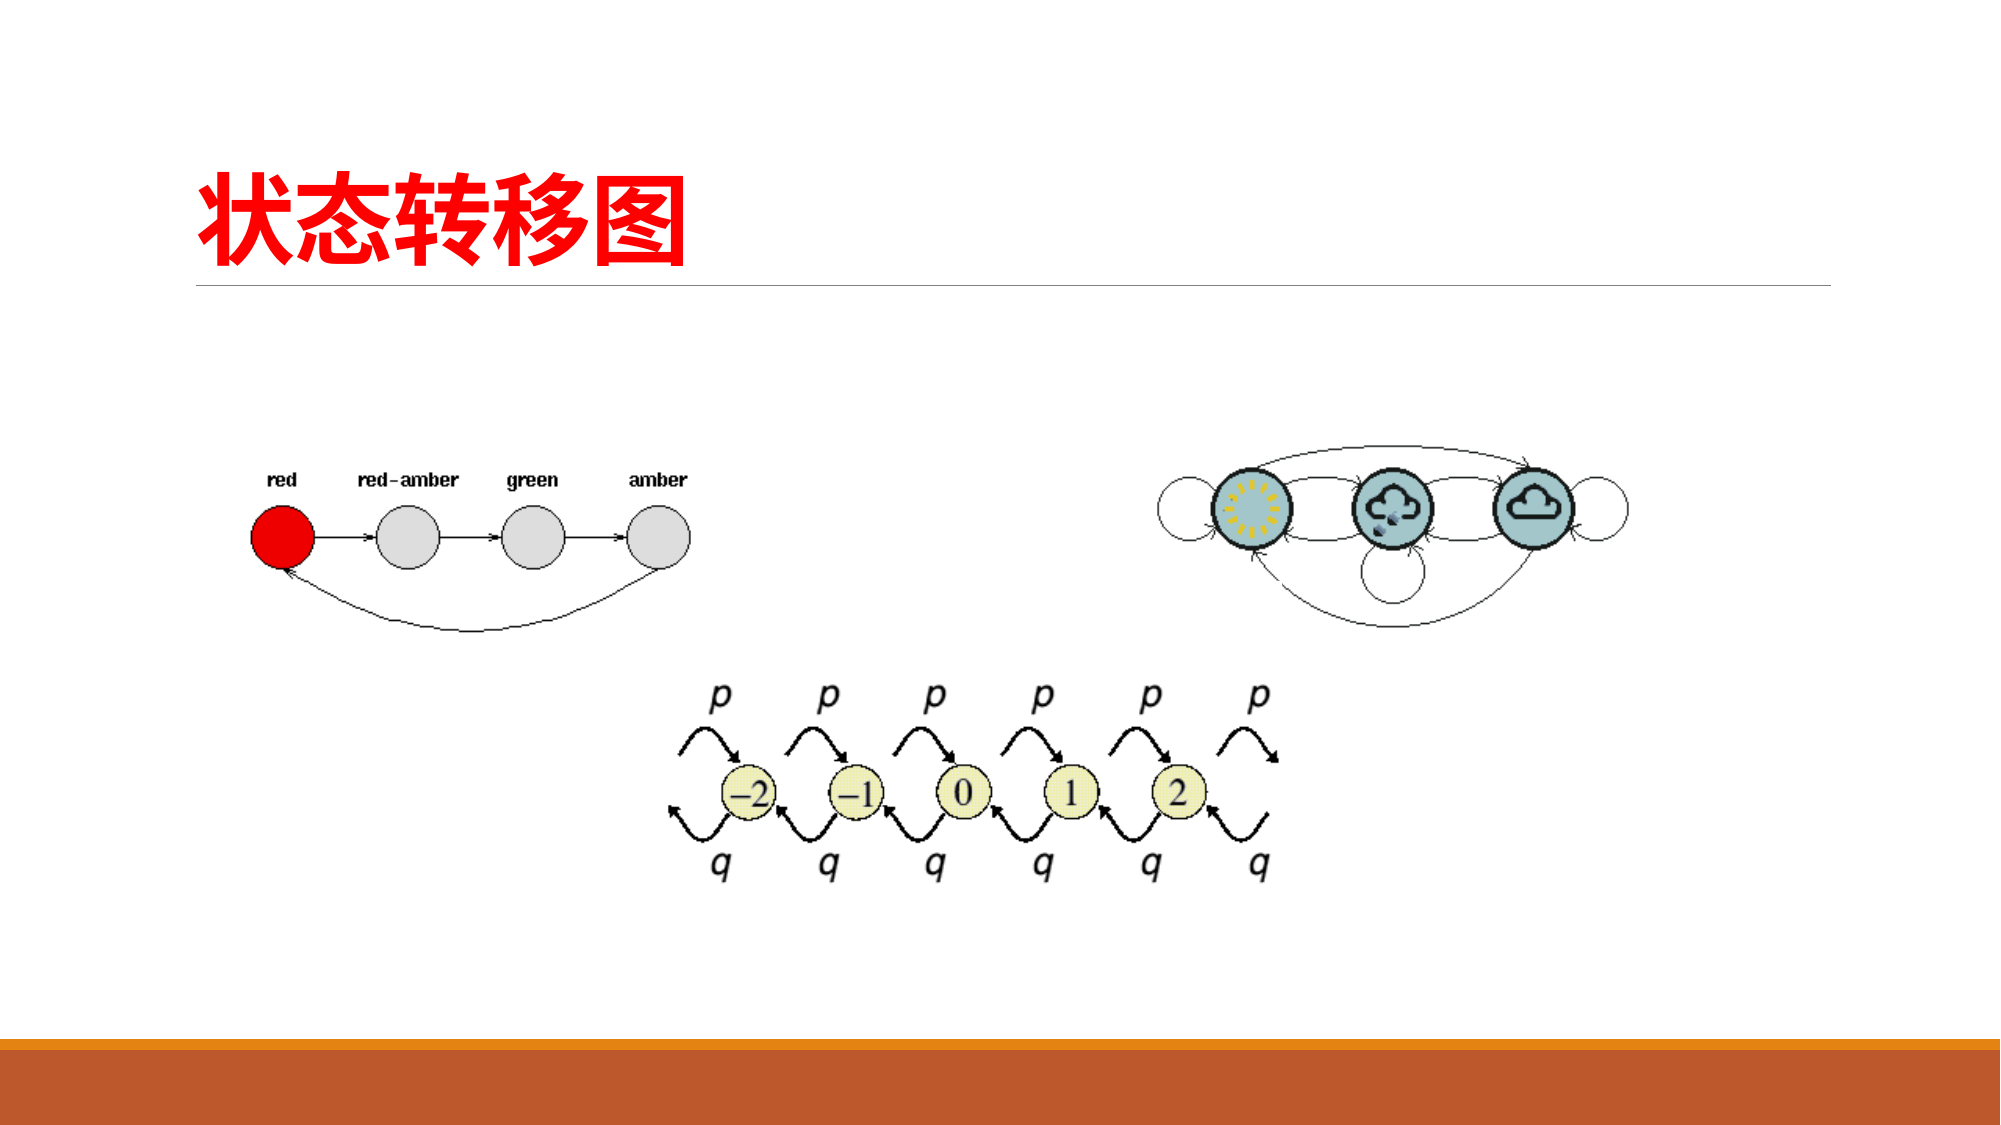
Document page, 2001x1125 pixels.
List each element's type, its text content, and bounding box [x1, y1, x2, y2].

title 状态转移图 [180, 47, 1830, 285]
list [240, 467, 706, 646]
picture [655, 430, 1643, 895]
